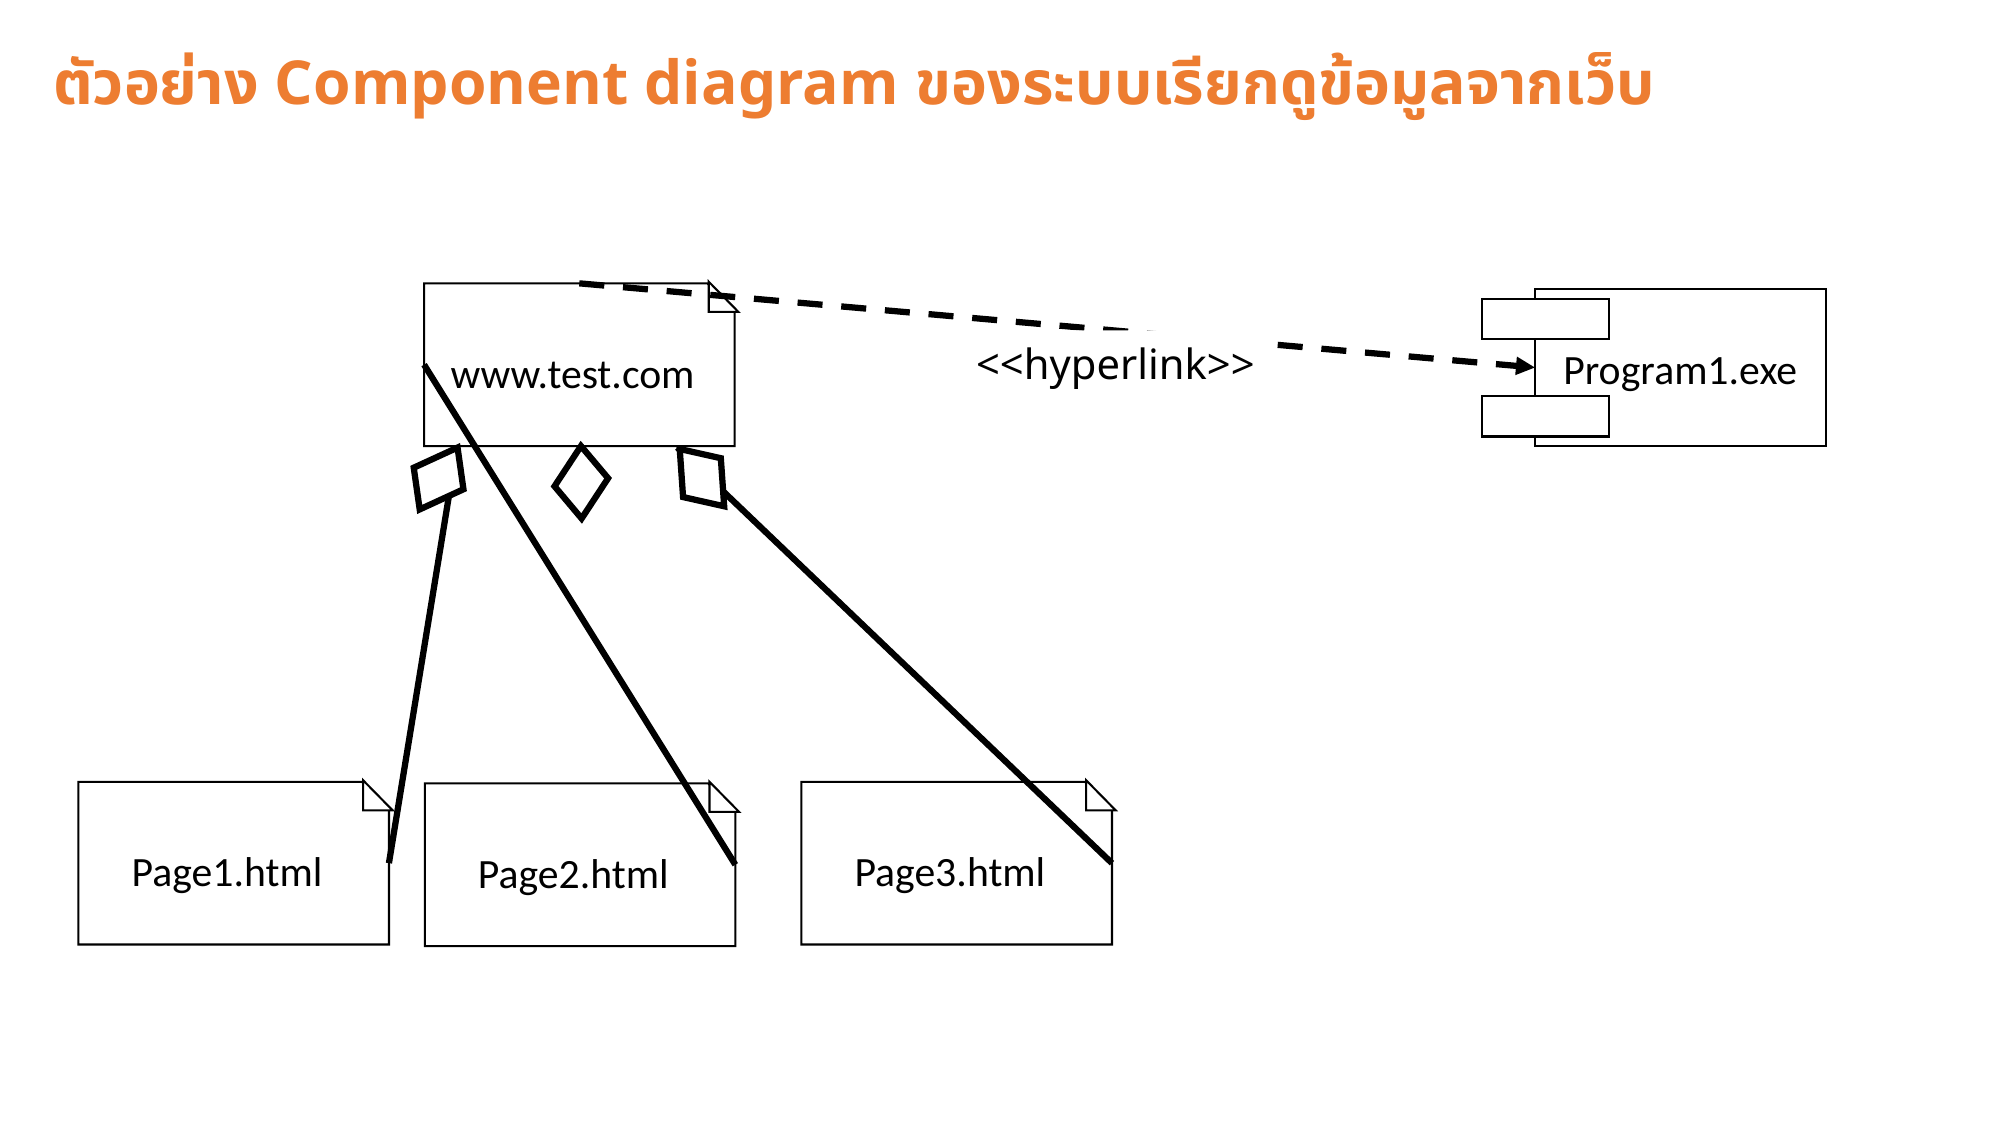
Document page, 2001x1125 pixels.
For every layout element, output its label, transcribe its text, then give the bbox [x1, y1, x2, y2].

text_box <<hyperlink>> [961, 368, 1270, 396]
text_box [233, 445, 458, 782]
title ตัวอย่าง Component diagram ของระบบเรียกดูข้อมูลจากเว็บ [38, 23, 1961, 146]
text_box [424, 781, 740, 947]
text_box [677, 447, 957, 782]
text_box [801, 780, 1116, 945]
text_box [734, 364, 1535, 368]
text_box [78, 780, 393, 945]
text_box [553, 447, 579, 517]
text_box [581, 446, 610, 521]
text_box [424, 281, 739, 446]
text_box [1481, 289, 1827, 446]
text_box [458, 446, 465, 493]
text_box <<hyperlink>> [961, 330, 1270, 364]
